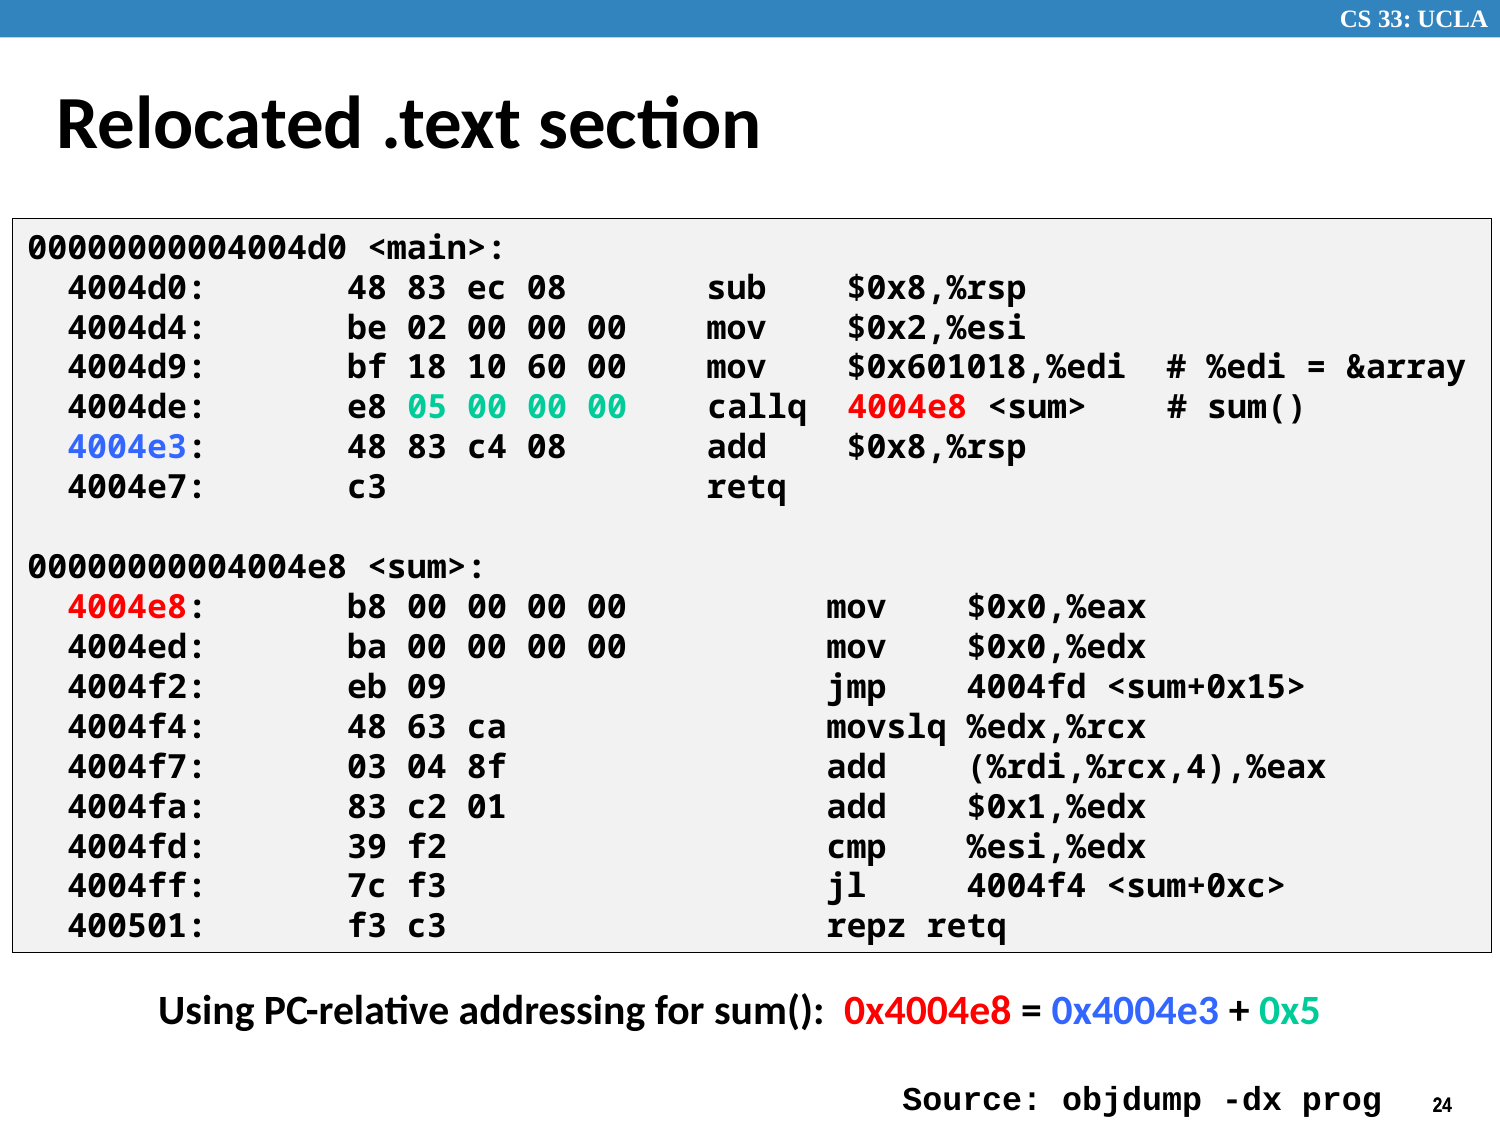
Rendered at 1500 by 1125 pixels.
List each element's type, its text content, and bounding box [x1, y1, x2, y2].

title Relocated .text section [40, 24, 1500, 212]
text_box 00000000004004d0 <main>: 4004d0: 48 83 ec 08 sub $0x8,%rsp 4004d4: be 02 00 00 00 mov $0x2,%esi 4004d9: bf 18 10 60 00 mov $0x601018,%edi # %edi = &array 4004de: e8 05 00 00 00 callq 4004e8 <sum> # sum() 4004e3: 48 83 c4 08 add $0x8,%rsp 4004e7: c3 retq 00000000004004e8 <sum>: 4004e8: b8 00 00 00 00 mov $0x0,%eax 4004ed: ba 00 00 00 00 mov $0x0,%edx 4004f2: eb 09 jmp 4004fd <sum+0x15> 4004f4: 48 63 ca movslq %edx,%rcx 4004f7: 03 04 8f add (%rdi,%rcx,4),%eax 4004fa: 83 c2 01 add $0x1,%edx 4004fd: 39 f2 cmp %esi,%edx 4004ff: 7c f3 jl 4004f4 <sum+0xc> 400501: f3 c3 repz retq [12, 218, 1492, 953]
text_box Source: objdump -dx prog [887, 1069, 1398, 1125]
text_box Using PC-relative addressing for sum(): 0x4004e8 = 0x4004e3 + 0x5 [143, 975, 1336, 1040]
